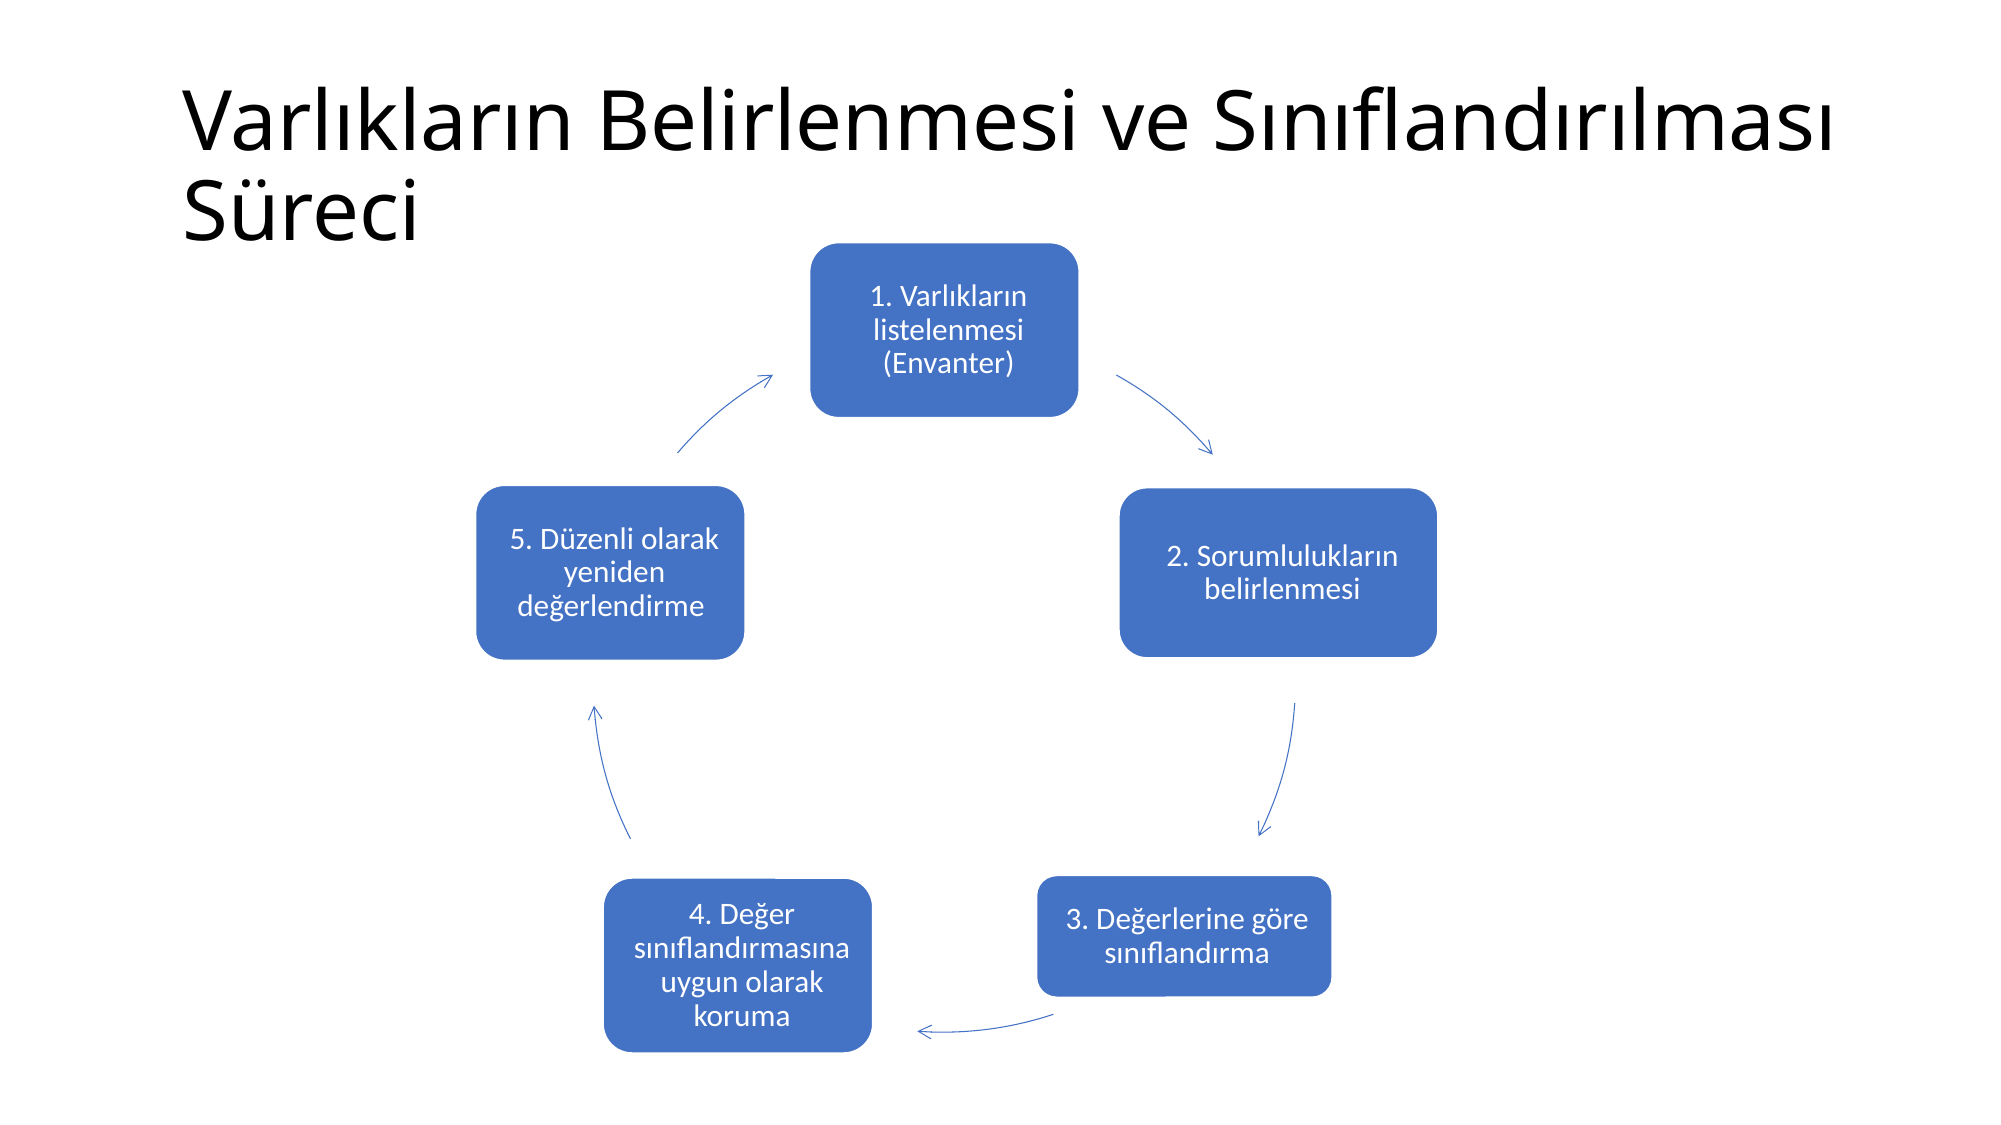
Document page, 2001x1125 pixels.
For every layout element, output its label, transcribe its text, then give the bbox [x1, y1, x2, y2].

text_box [285, 242, 1629, 1066]
title Varlıkların Belirlenmesi ve Sınıflandırılması Süreci [167, 59, 1863, 278]
